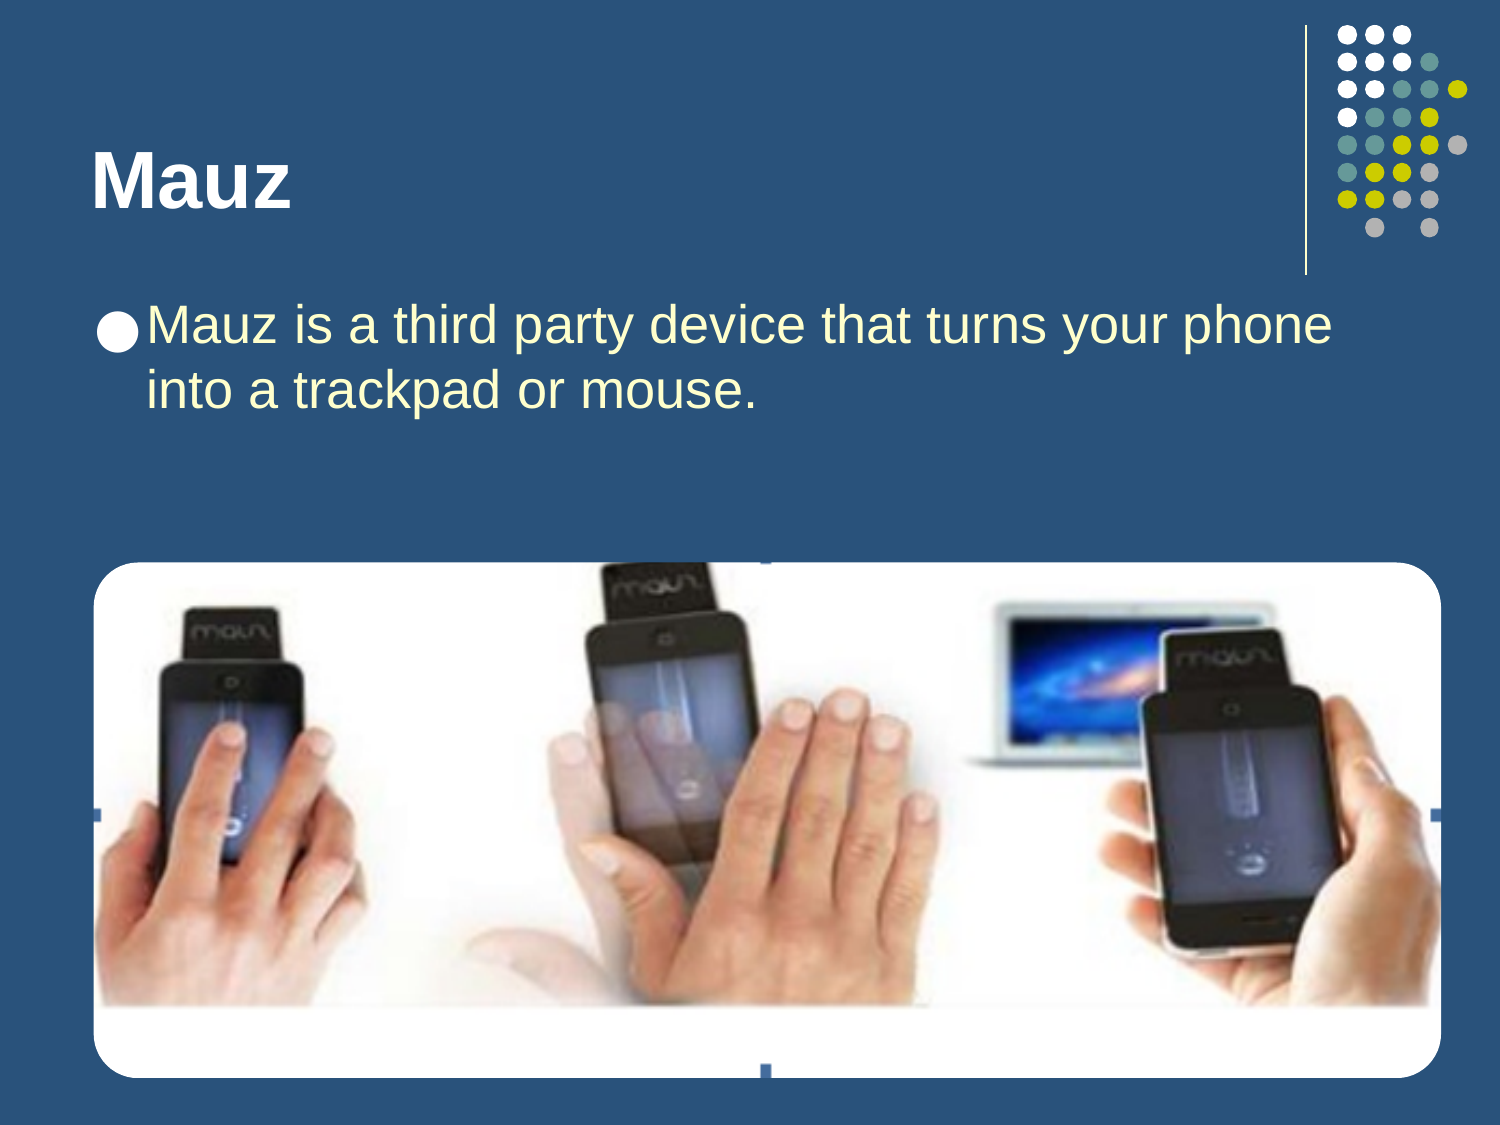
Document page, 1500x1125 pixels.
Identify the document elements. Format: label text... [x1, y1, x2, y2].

title Mauz [75, 20, 1313, 233]
picture [93, 562, 1442, 1079]
list Mauz is a third party device that turns your phone into a trackpad or mouse. [75, 282, 1425, 1006]
